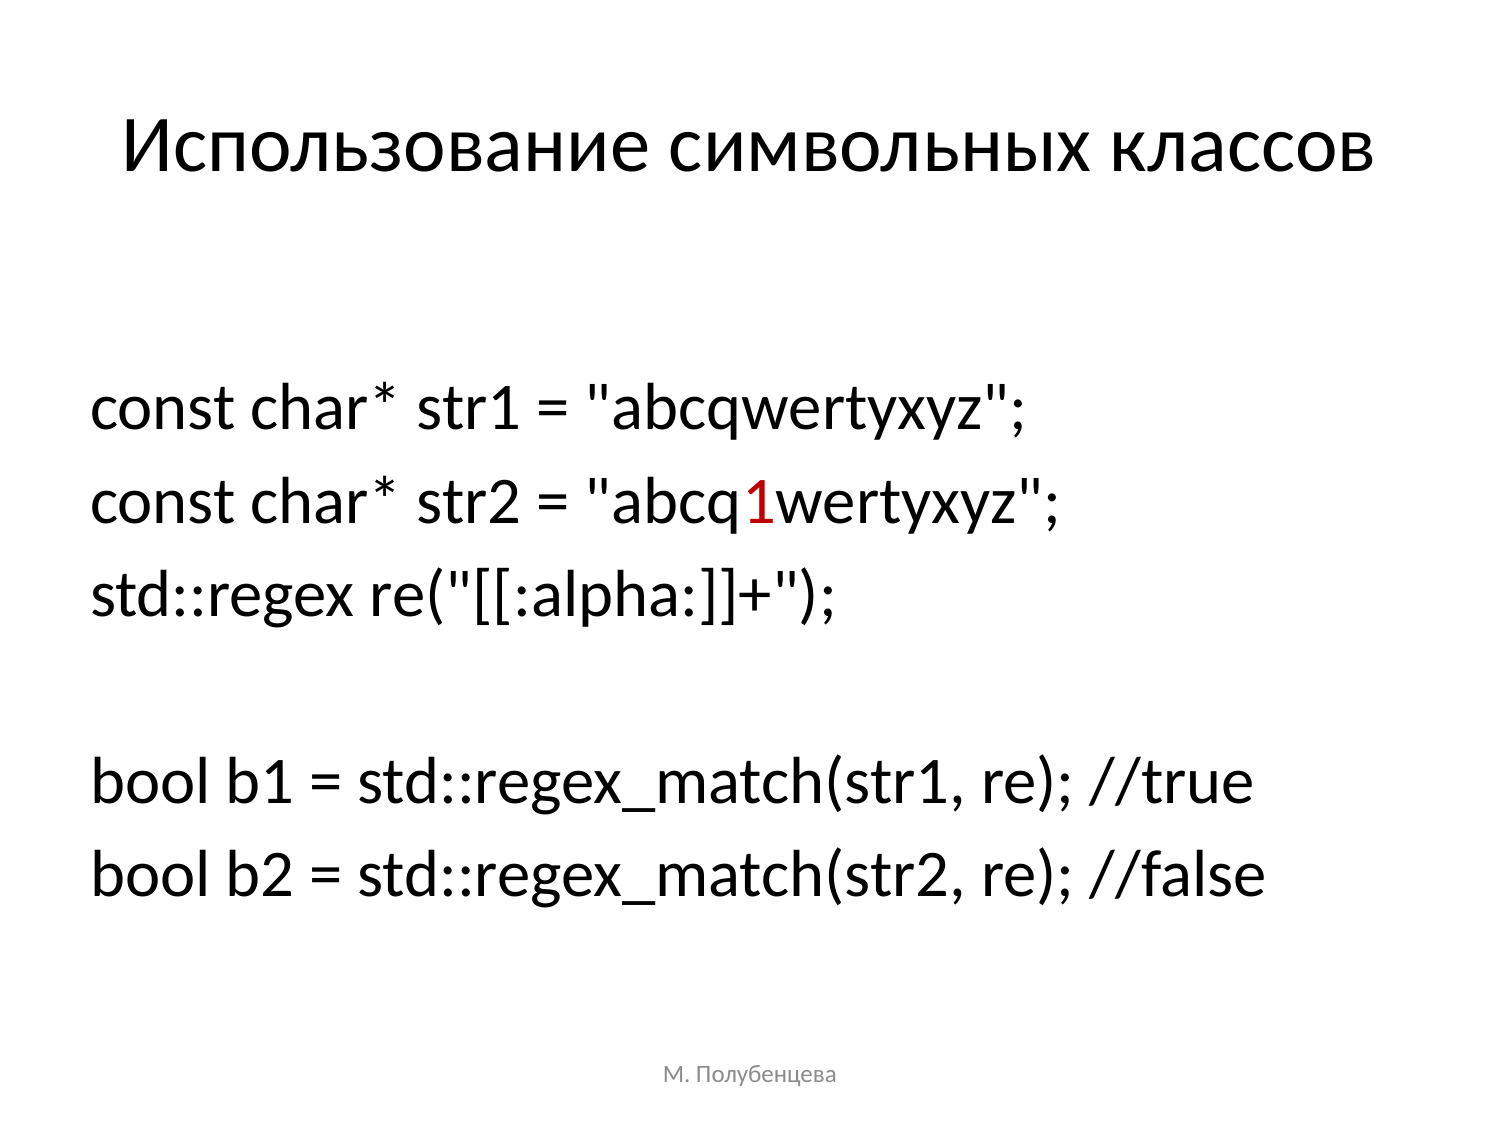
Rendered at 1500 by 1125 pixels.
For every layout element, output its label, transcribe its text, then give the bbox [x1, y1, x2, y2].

title Использование символьных классов [75, 45, 1425, 233]
list const char* str1 = "abcqwertyxyz"; const char* str2 = "abcq1wertyxyz"; std::regex re("[[:alpha:]]+"); bool b1 = std::regex_match(str1, re); //true bool b2 = std::regex_match(str2, re); //false [75, 262, 1425, 1005]
footer М. Полубенцева [512, 1042, 988, 1103]
